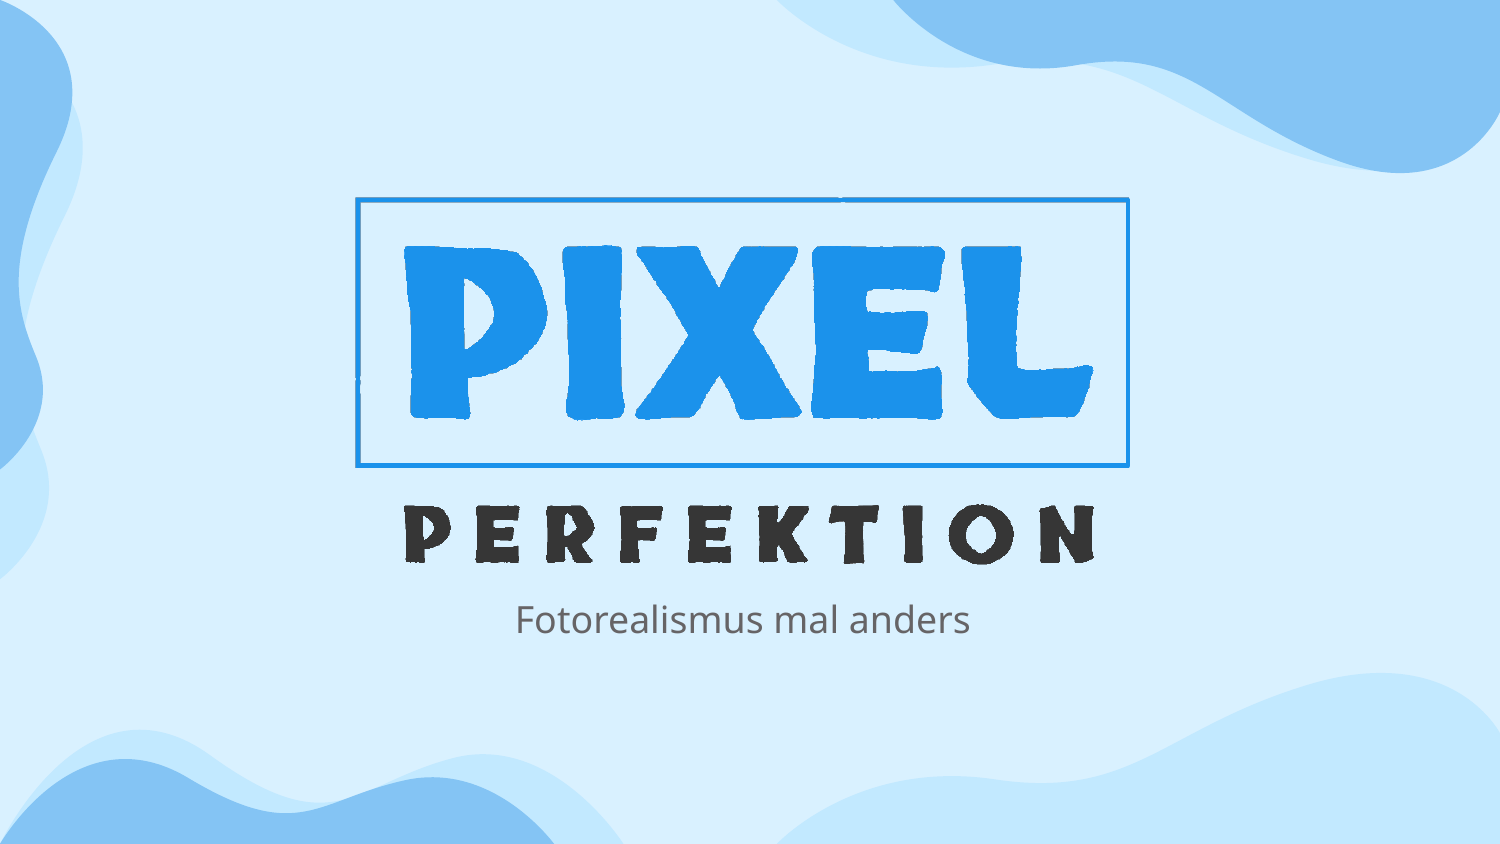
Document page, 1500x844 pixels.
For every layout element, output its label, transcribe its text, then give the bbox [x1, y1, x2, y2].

picture [346, 183, 1129, 595]
subtitle Fotorealismus mal anders [357, 600, 1129, 657]
